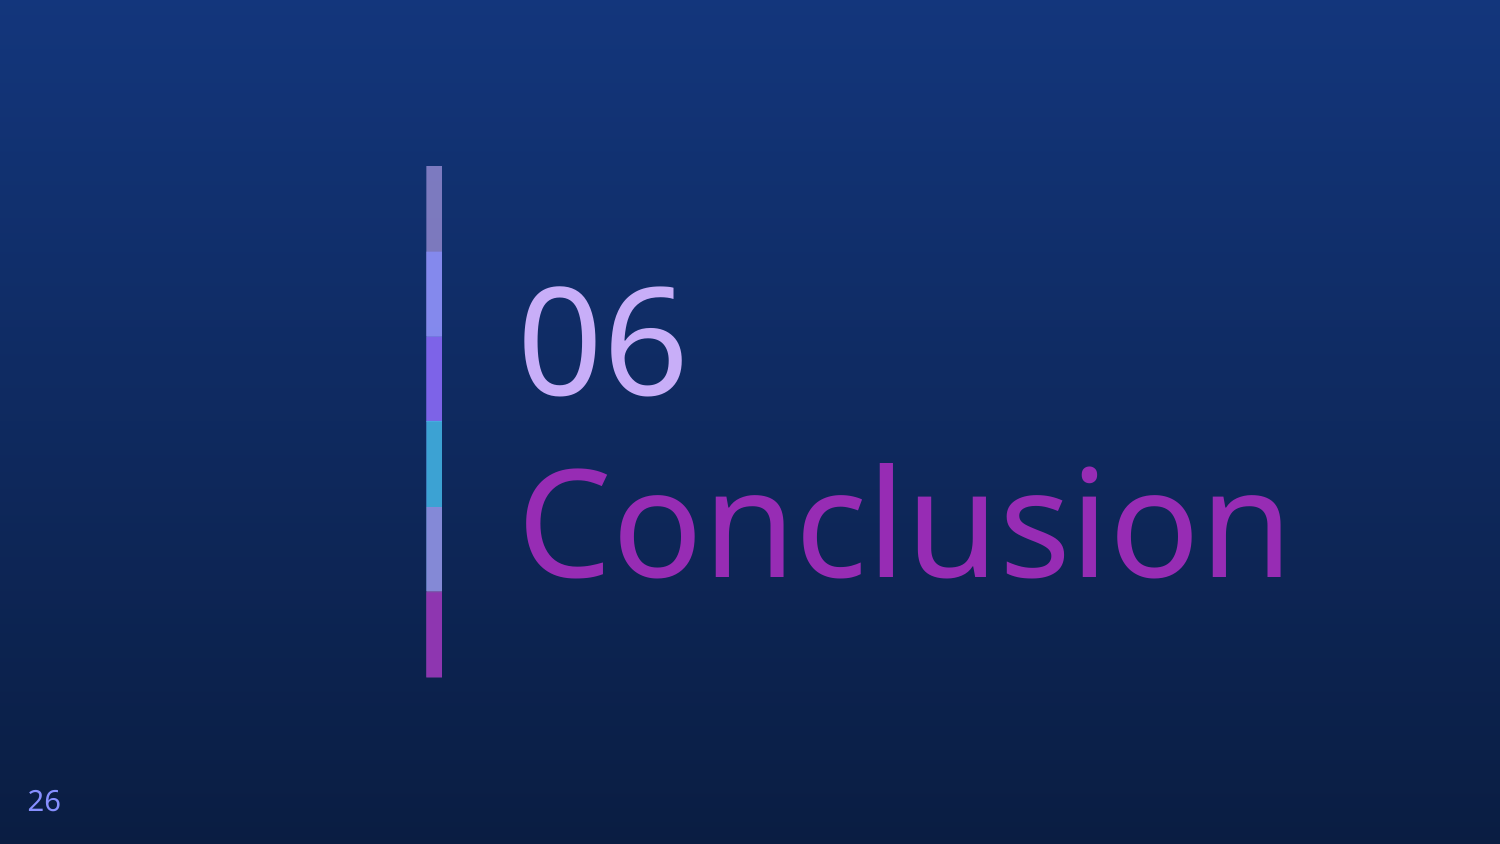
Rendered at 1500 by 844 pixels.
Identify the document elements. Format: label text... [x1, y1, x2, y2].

title 26 [12, 768, 568, 831]
title 06 [502, 219, 766, 412]
title Conclusion [502, 412, 1500, 632]
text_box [425, 165, 443, 678]
